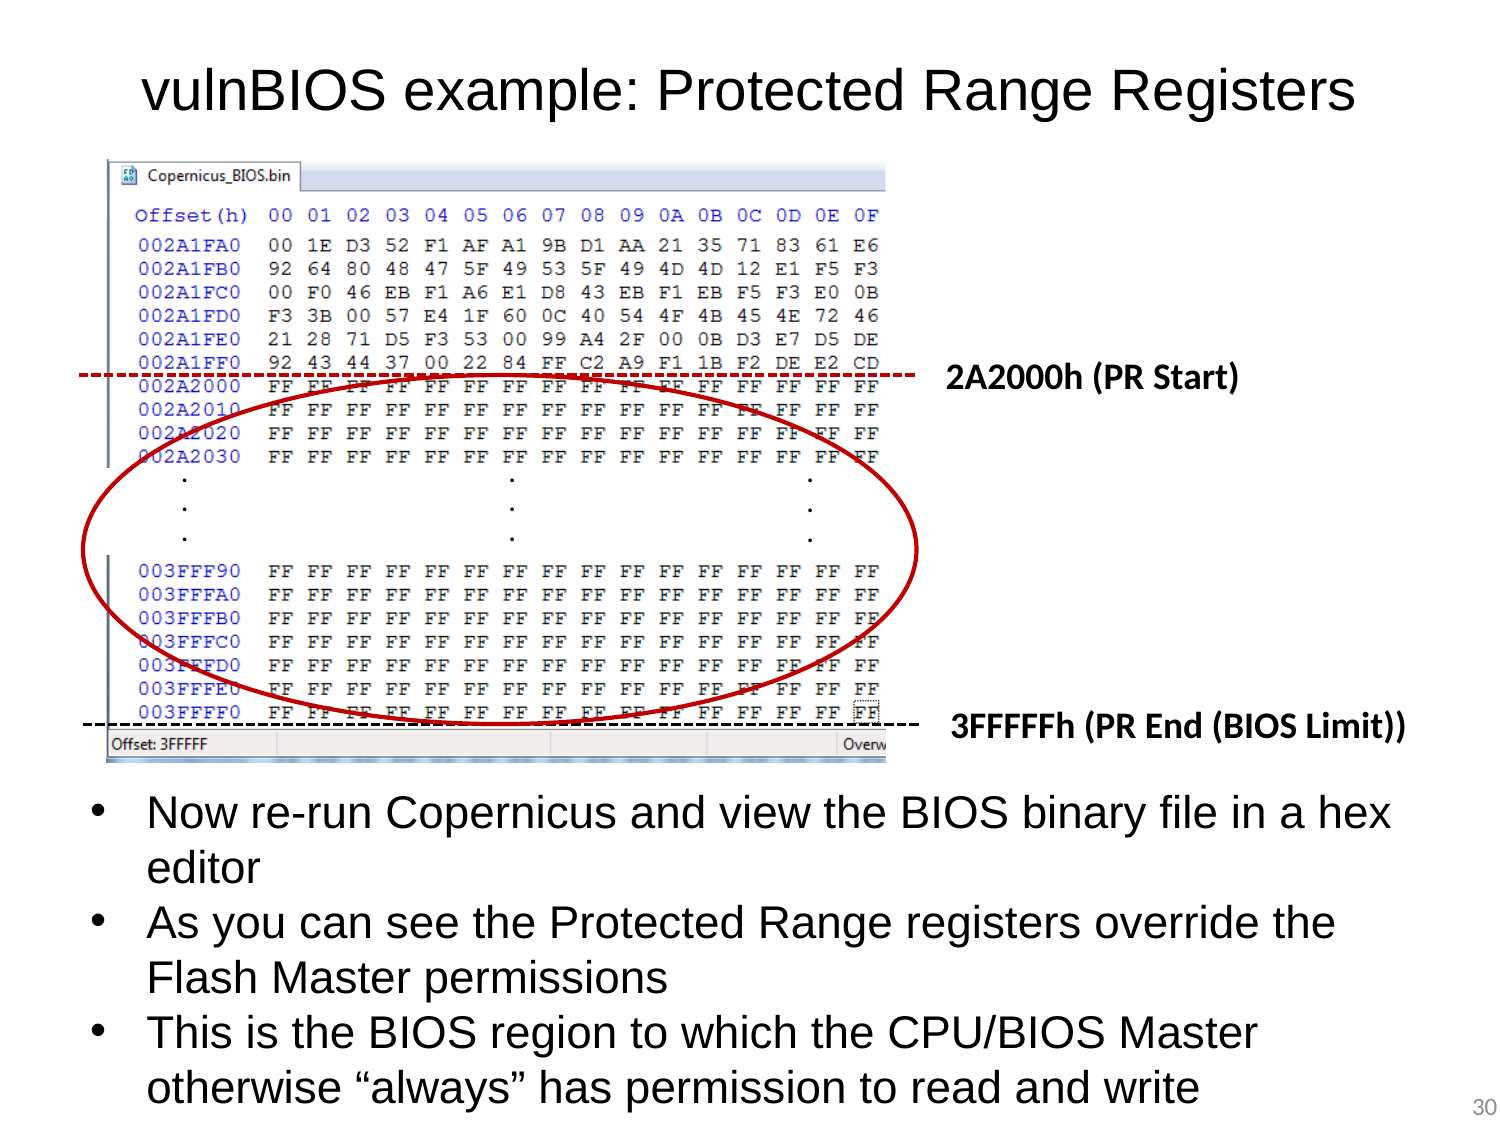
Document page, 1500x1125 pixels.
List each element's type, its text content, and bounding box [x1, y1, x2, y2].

picture [105, 555, 886, 723]
picture [105, 159, 886, 374]
list Now re-run Copernicus and view the BIOS binary file in a hex editor As you can see the Protected Range registers override the Flash Master permissions This is the BIOS region to which the CPU/BIOS Master otherwise “always” has permission to read and write [75, 774, 1475, 1113]
picture [105, 725, 886, 763]
text_box 2A2000h (PR Start) [930, 344, 1255, 405]
title vulnBIOS example: Protected Range Registers [75, 12, 1425, 163]
slide_number 30 [1162, 1074, 1500, 1125]
text_box 3FFFFFh (PR End (BIOS Limit)) [935, 693, 1423, 754]
text_box [80, 477, 919, 614]
picture [105, 376, 886, 468]
